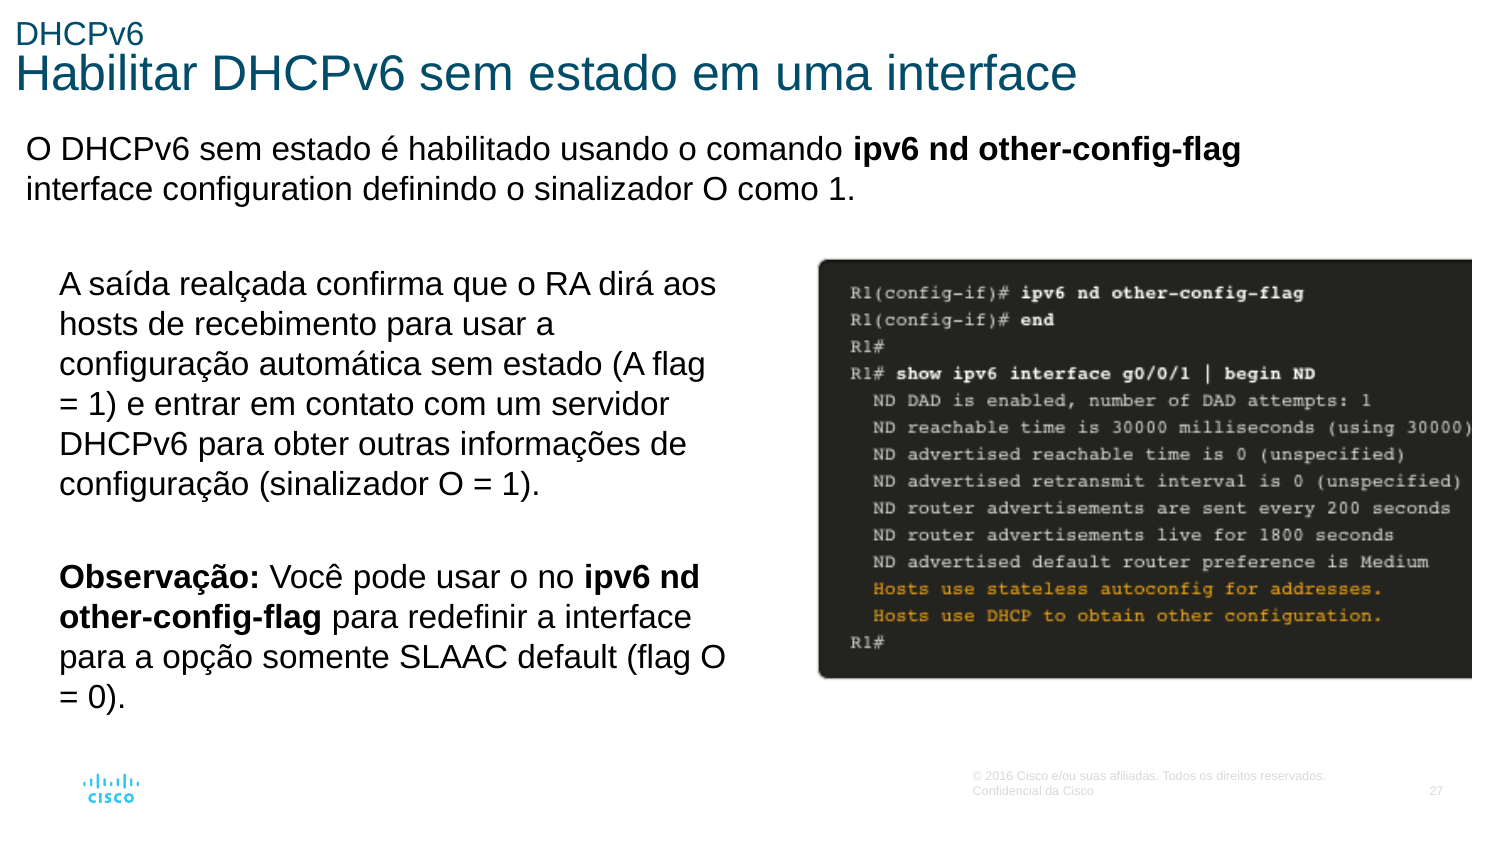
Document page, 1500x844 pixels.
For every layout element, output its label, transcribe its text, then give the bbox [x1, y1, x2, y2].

text_box A saída realçada confirma que o RA dirá aos hosts de recebimento para usar a configuração automática sem estado (A flag = 1) e entrar em contato com um servidor DHCPv6 para obter outras informações de configuração (sinalizador O = 1). Observação: Você pode usar o no ipv6 nd other-config-flag para redefinir a interface para a opção somente SLAAC default (flag O = 0). [44, 255, 746, 724]
title DHCPv6 Habilitar DHCPv6 sem estado em uma interface [0, 0, 1369, 121]
picture [813, 254, 1472, 687]
list O DHCPv6 sem estado é habilitado usando o comando ipv6 nd other-config-flag interface configuration definindo o sinalizador O como 1. [10, 120, 1369, 256]
